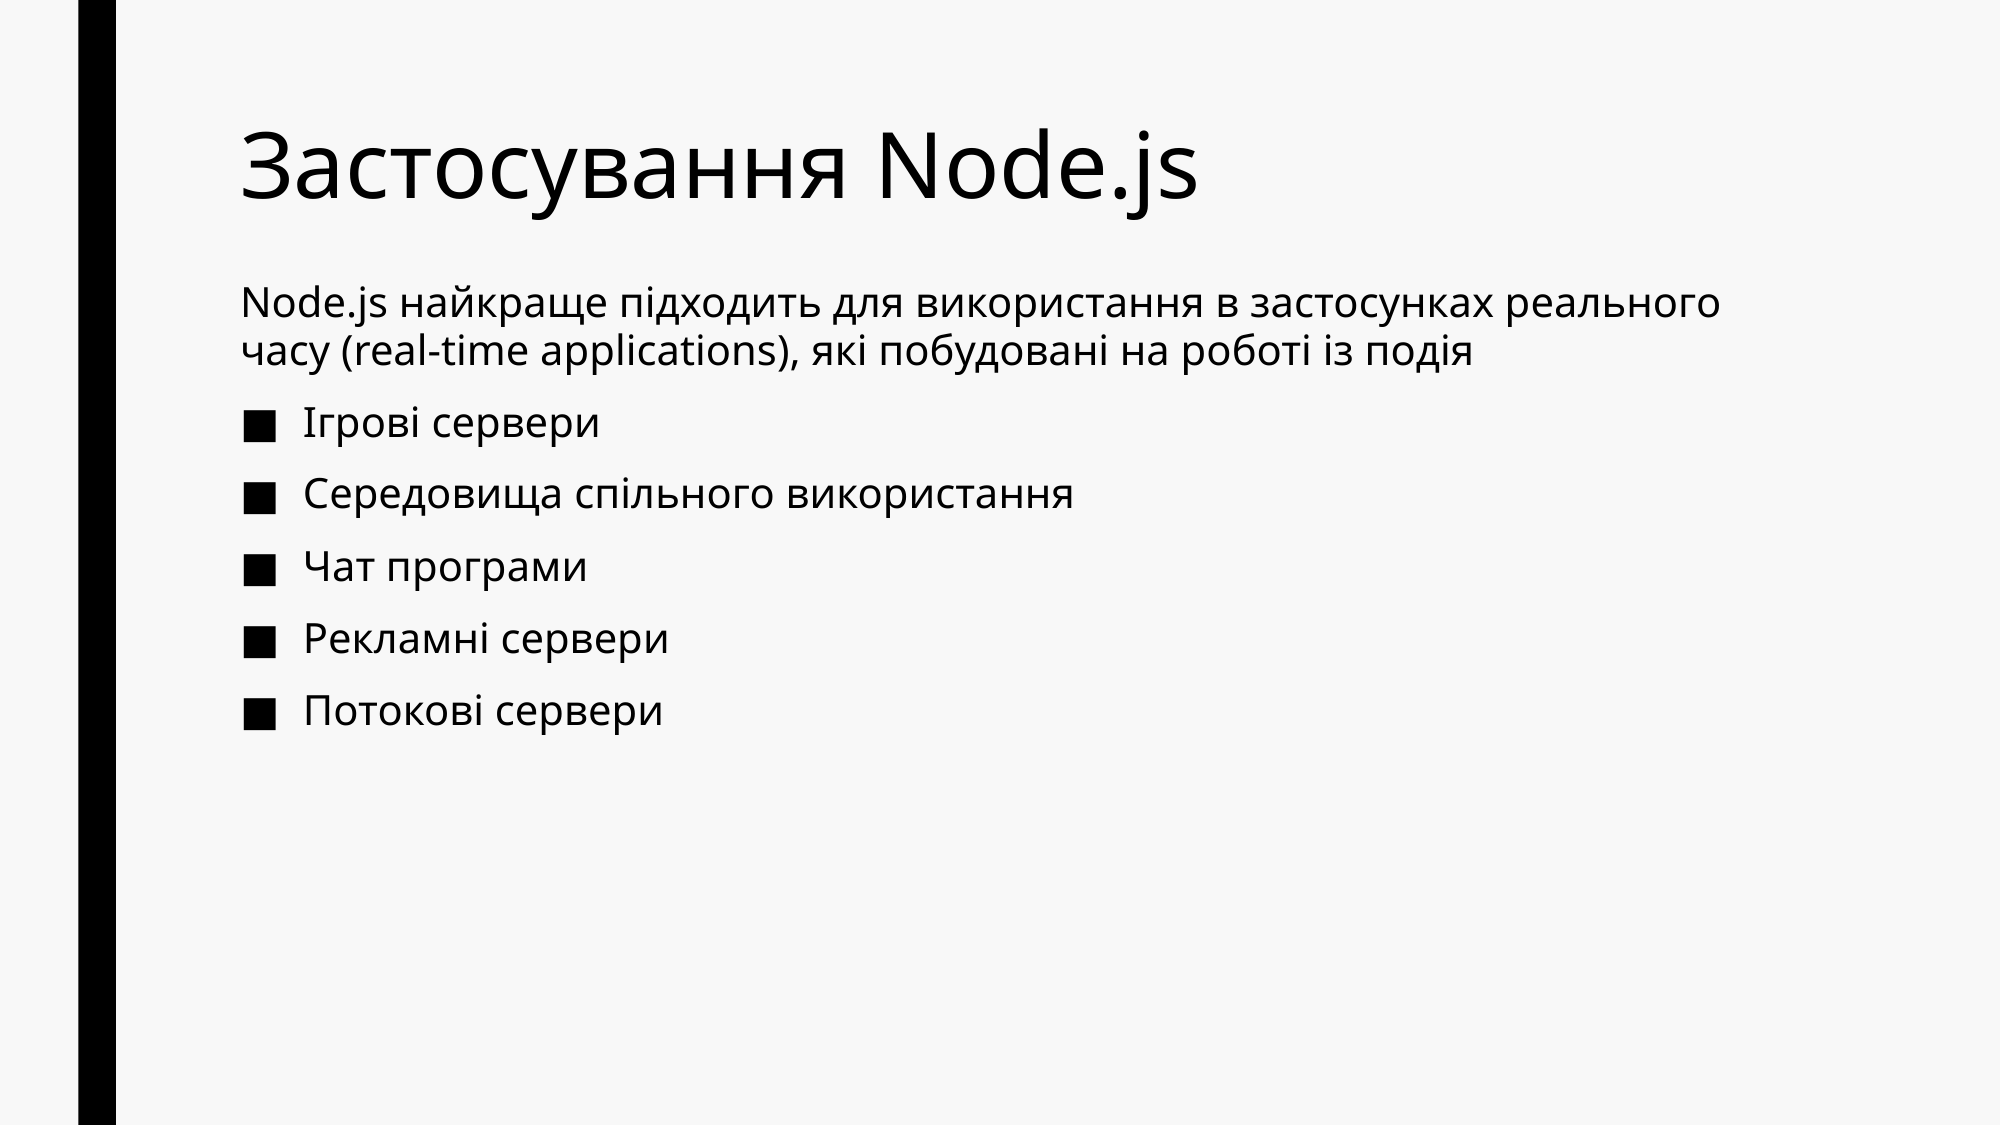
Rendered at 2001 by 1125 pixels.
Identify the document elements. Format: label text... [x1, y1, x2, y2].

title Застосування Node.js [225, 112, 1800, 272]
list Node.js найкраще підходить для використання в застосунках реального часу (real-time applications), які побудовані на роботі із подія Ігрові сервери Середовища спільного використання Чат програми Рекламні сервери Потокові сервери [225, 272, 1800, 1030]
